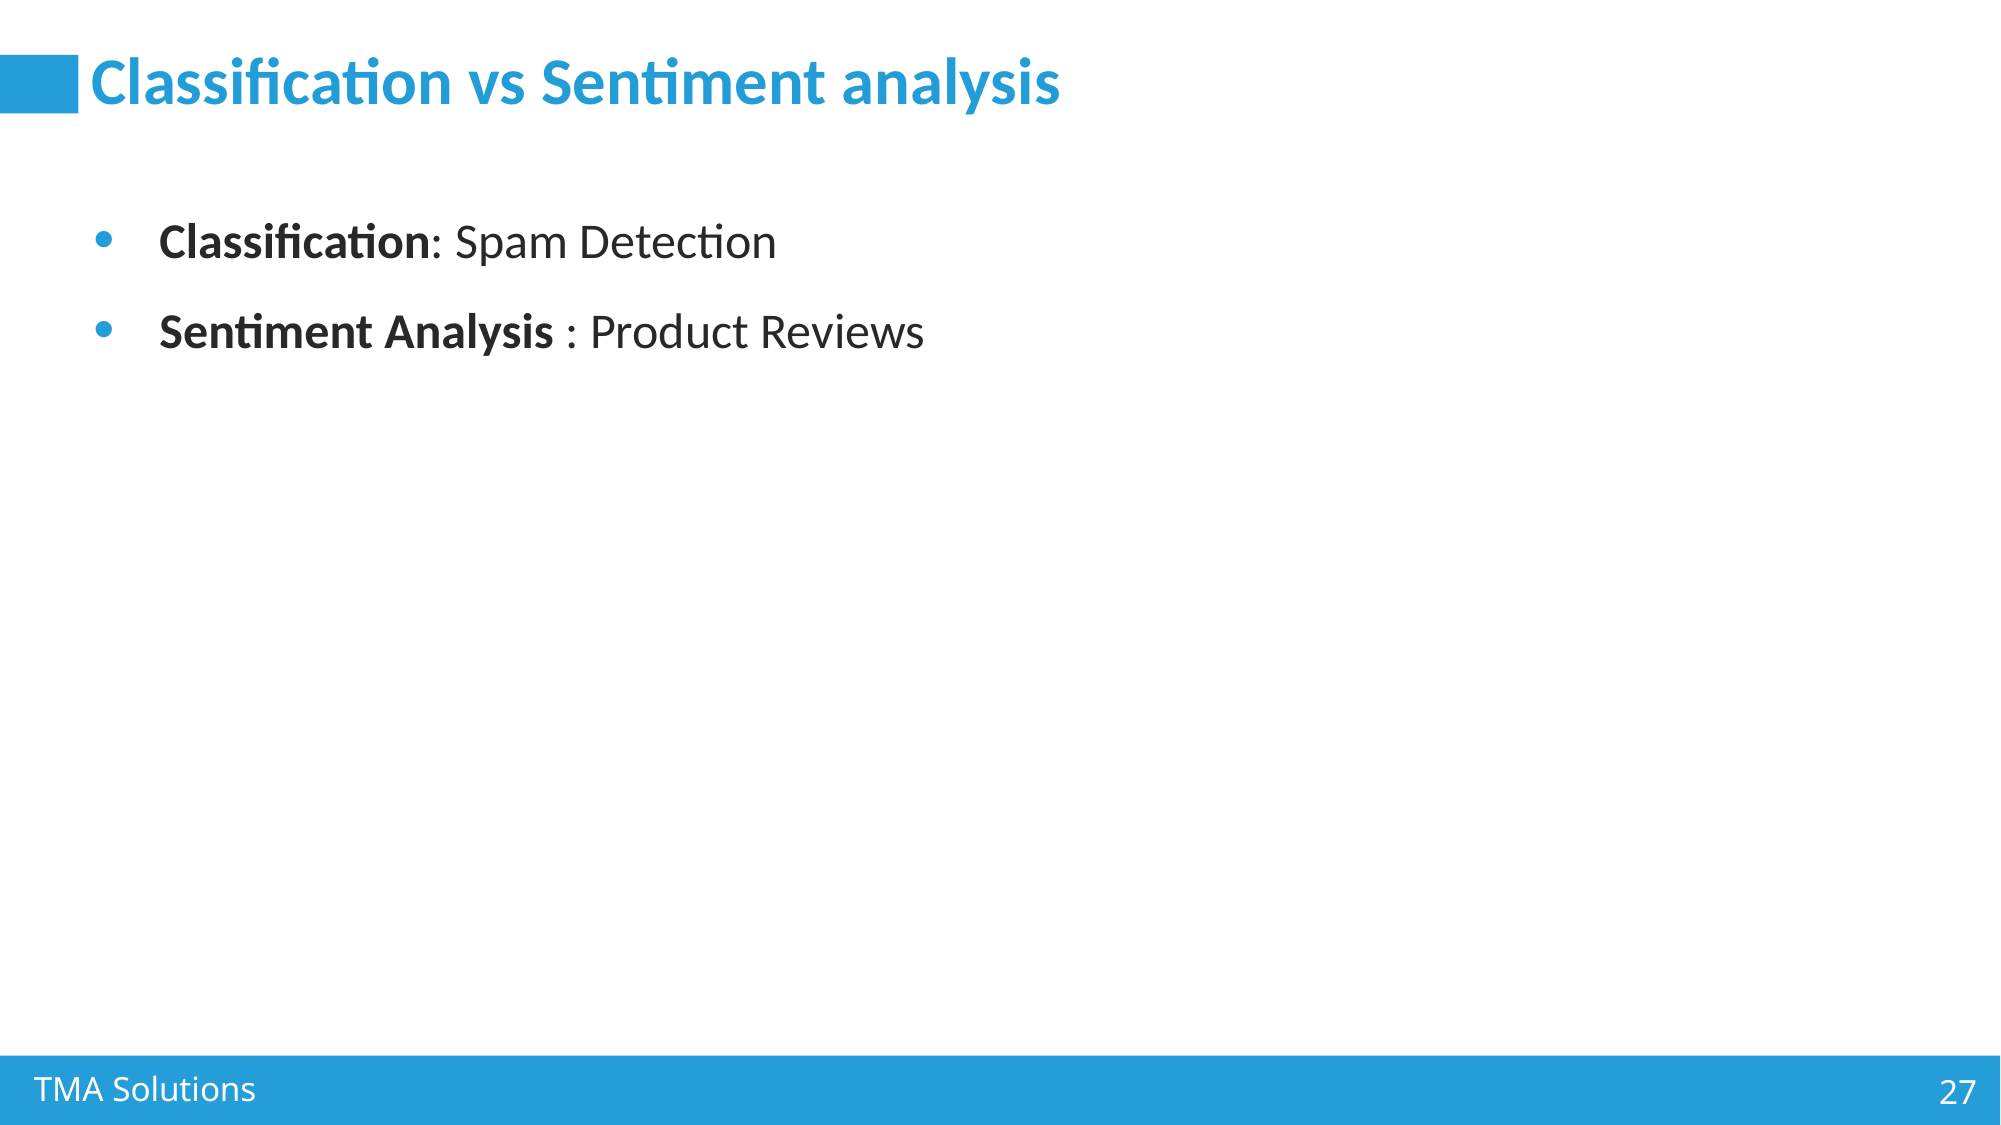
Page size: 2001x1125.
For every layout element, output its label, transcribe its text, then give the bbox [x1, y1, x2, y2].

list Classification: Spam Detection Sentiment Analysis : Product Reviews [78, 171, 2000, 1125]
title Classification vs Sentiment analysis [76, 39, 1999, 112]
